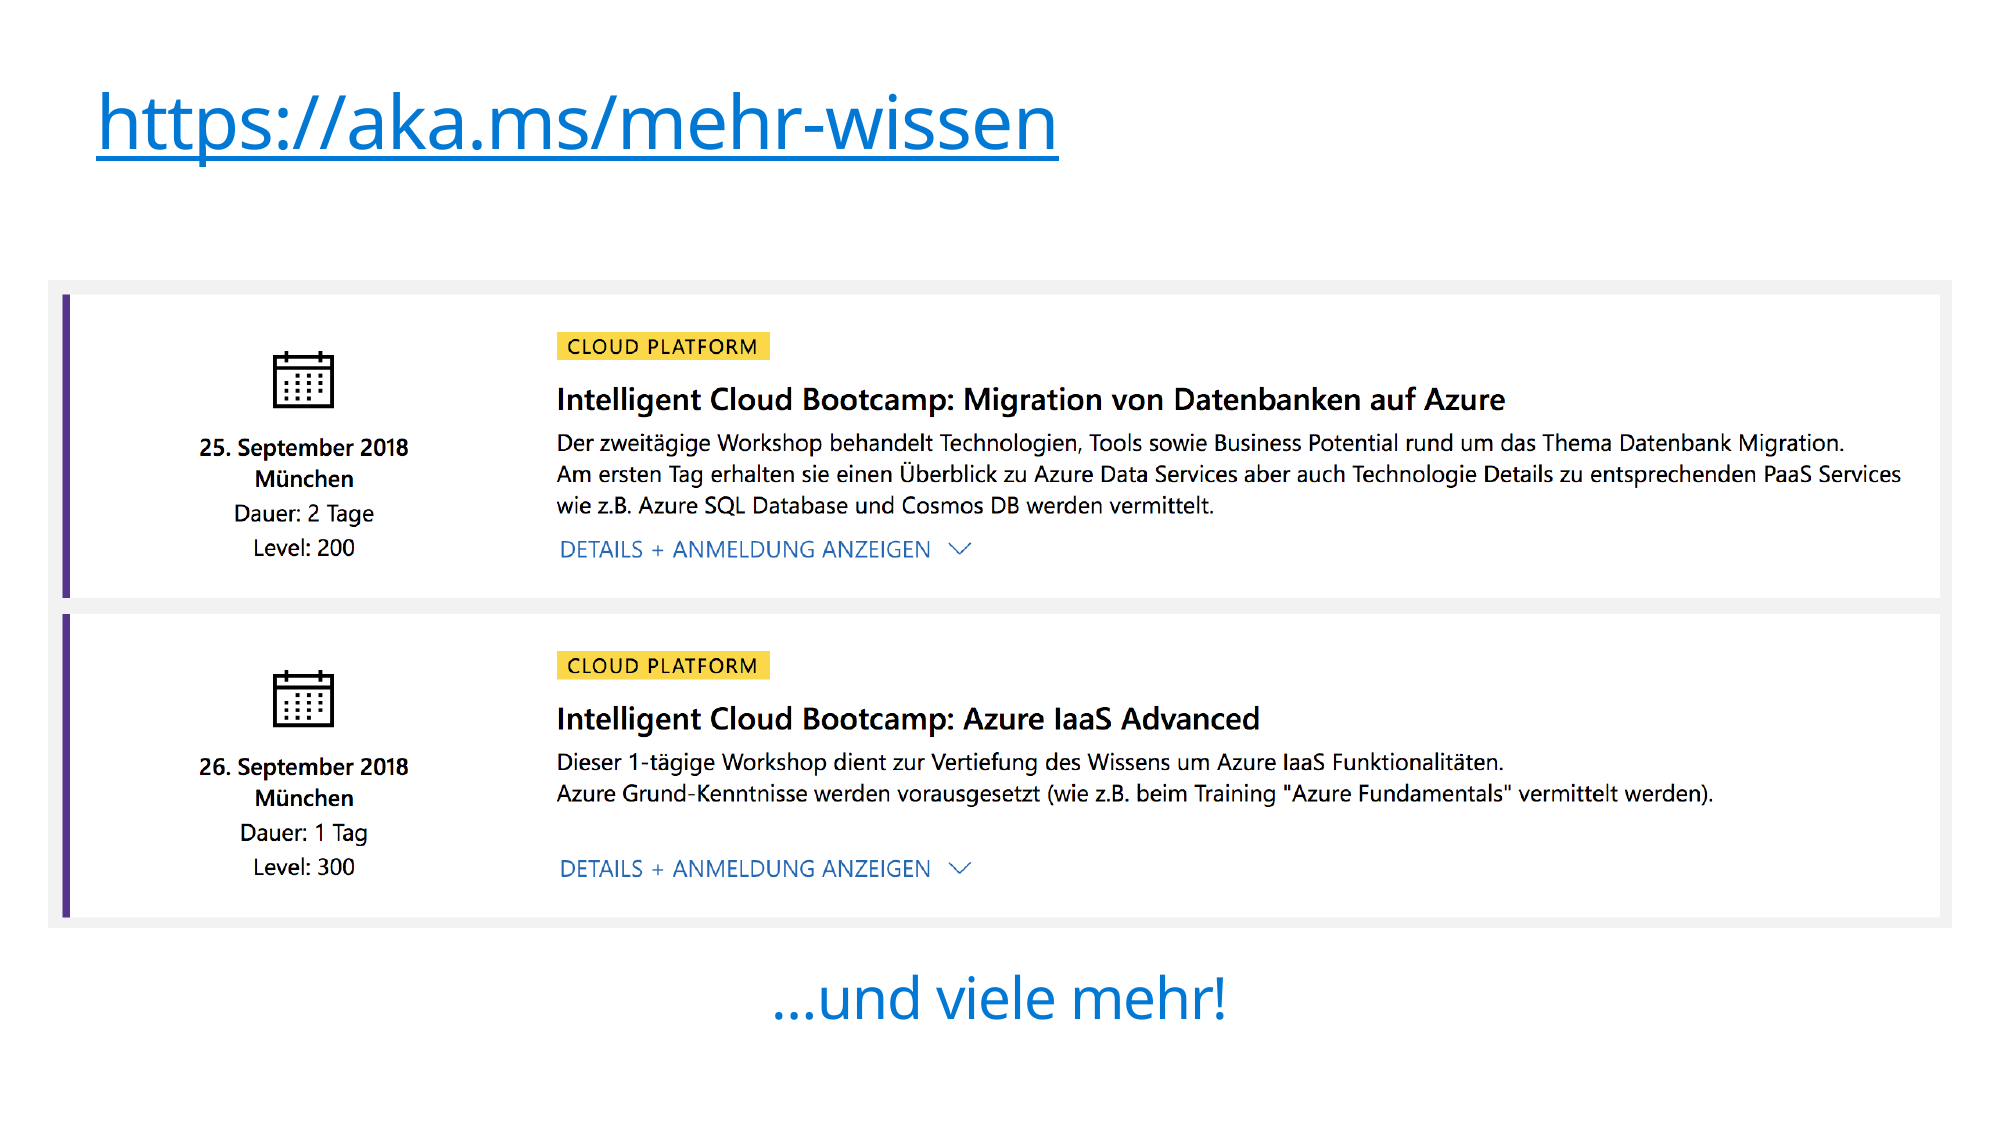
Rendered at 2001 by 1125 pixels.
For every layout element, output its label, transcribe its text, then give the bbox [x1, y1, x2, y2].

text_box …und viele mehr! [597, 961, 1404, 1032]
picture [48, 279, 1953, 928]
title https://aka.ms/mehr-wissen [96, 75, 1904, 166]
